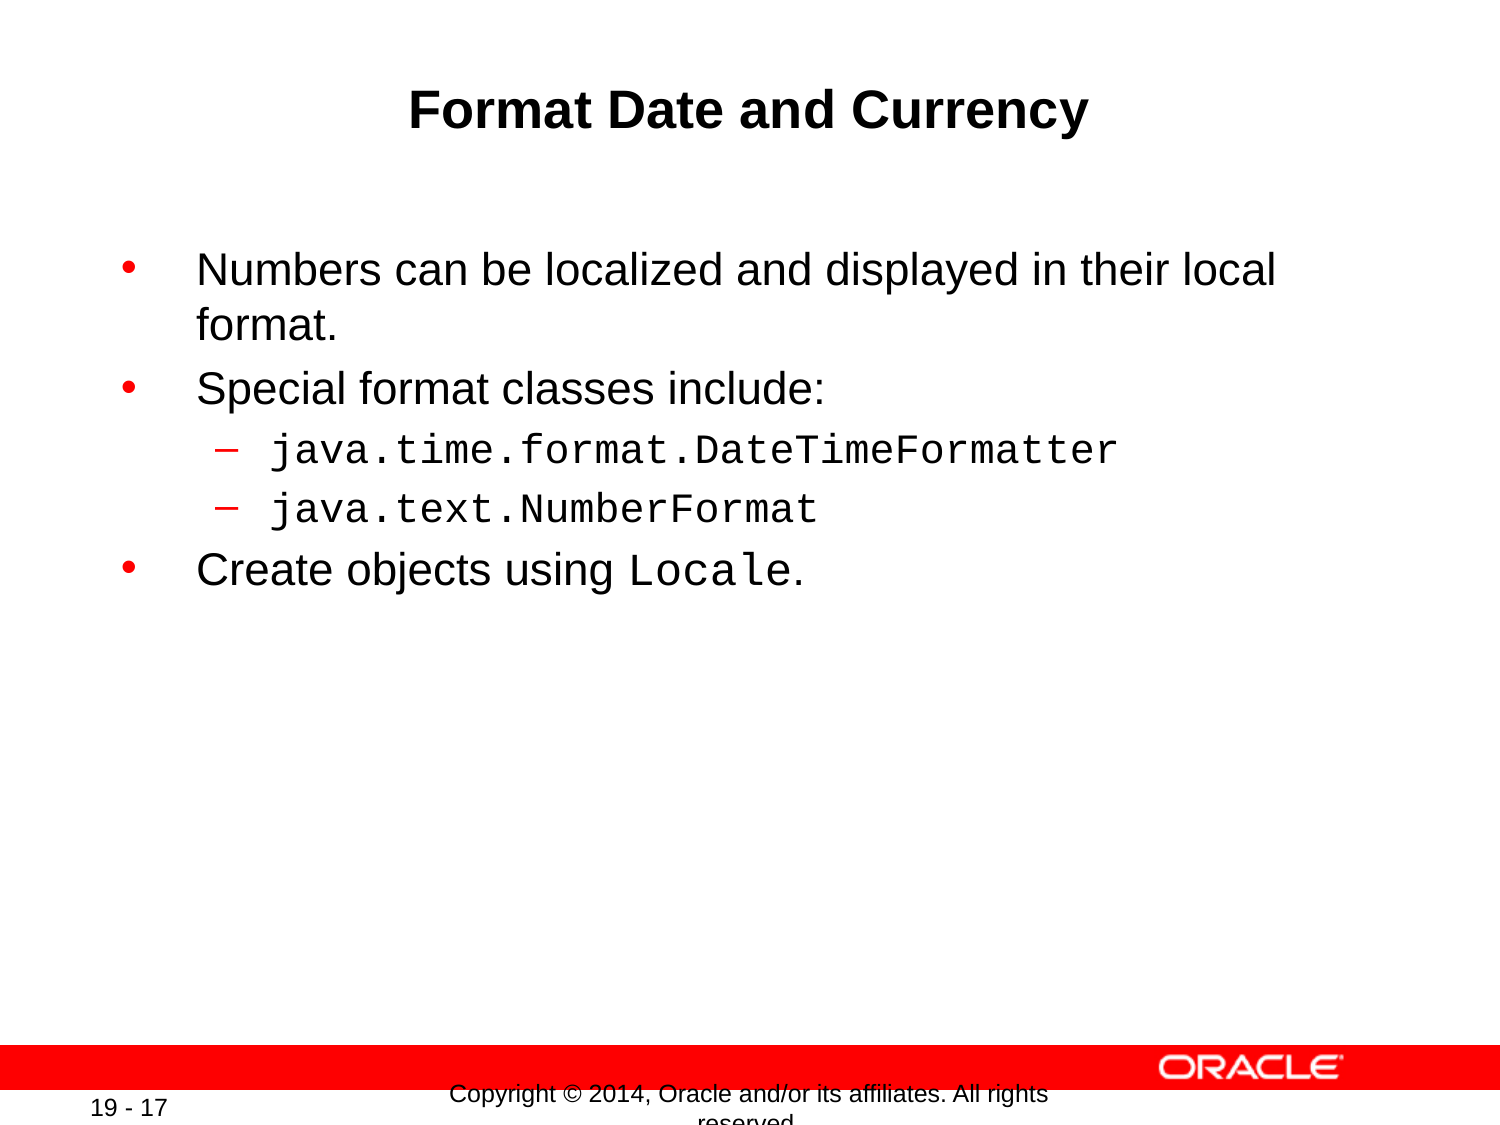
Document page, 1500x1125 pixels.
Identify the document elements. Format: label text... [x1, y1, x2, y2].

list Numbers can be localized and displayed in their local format. Special format classes include: java.time.format.DateTimeFormatter java.text.NumberFormat Create objects using Locale. [99, 237, 1399, 674]
picture [0, 1045, 1500, 1090]
title Format Date and Currency [99, 72, 1399, 216]
